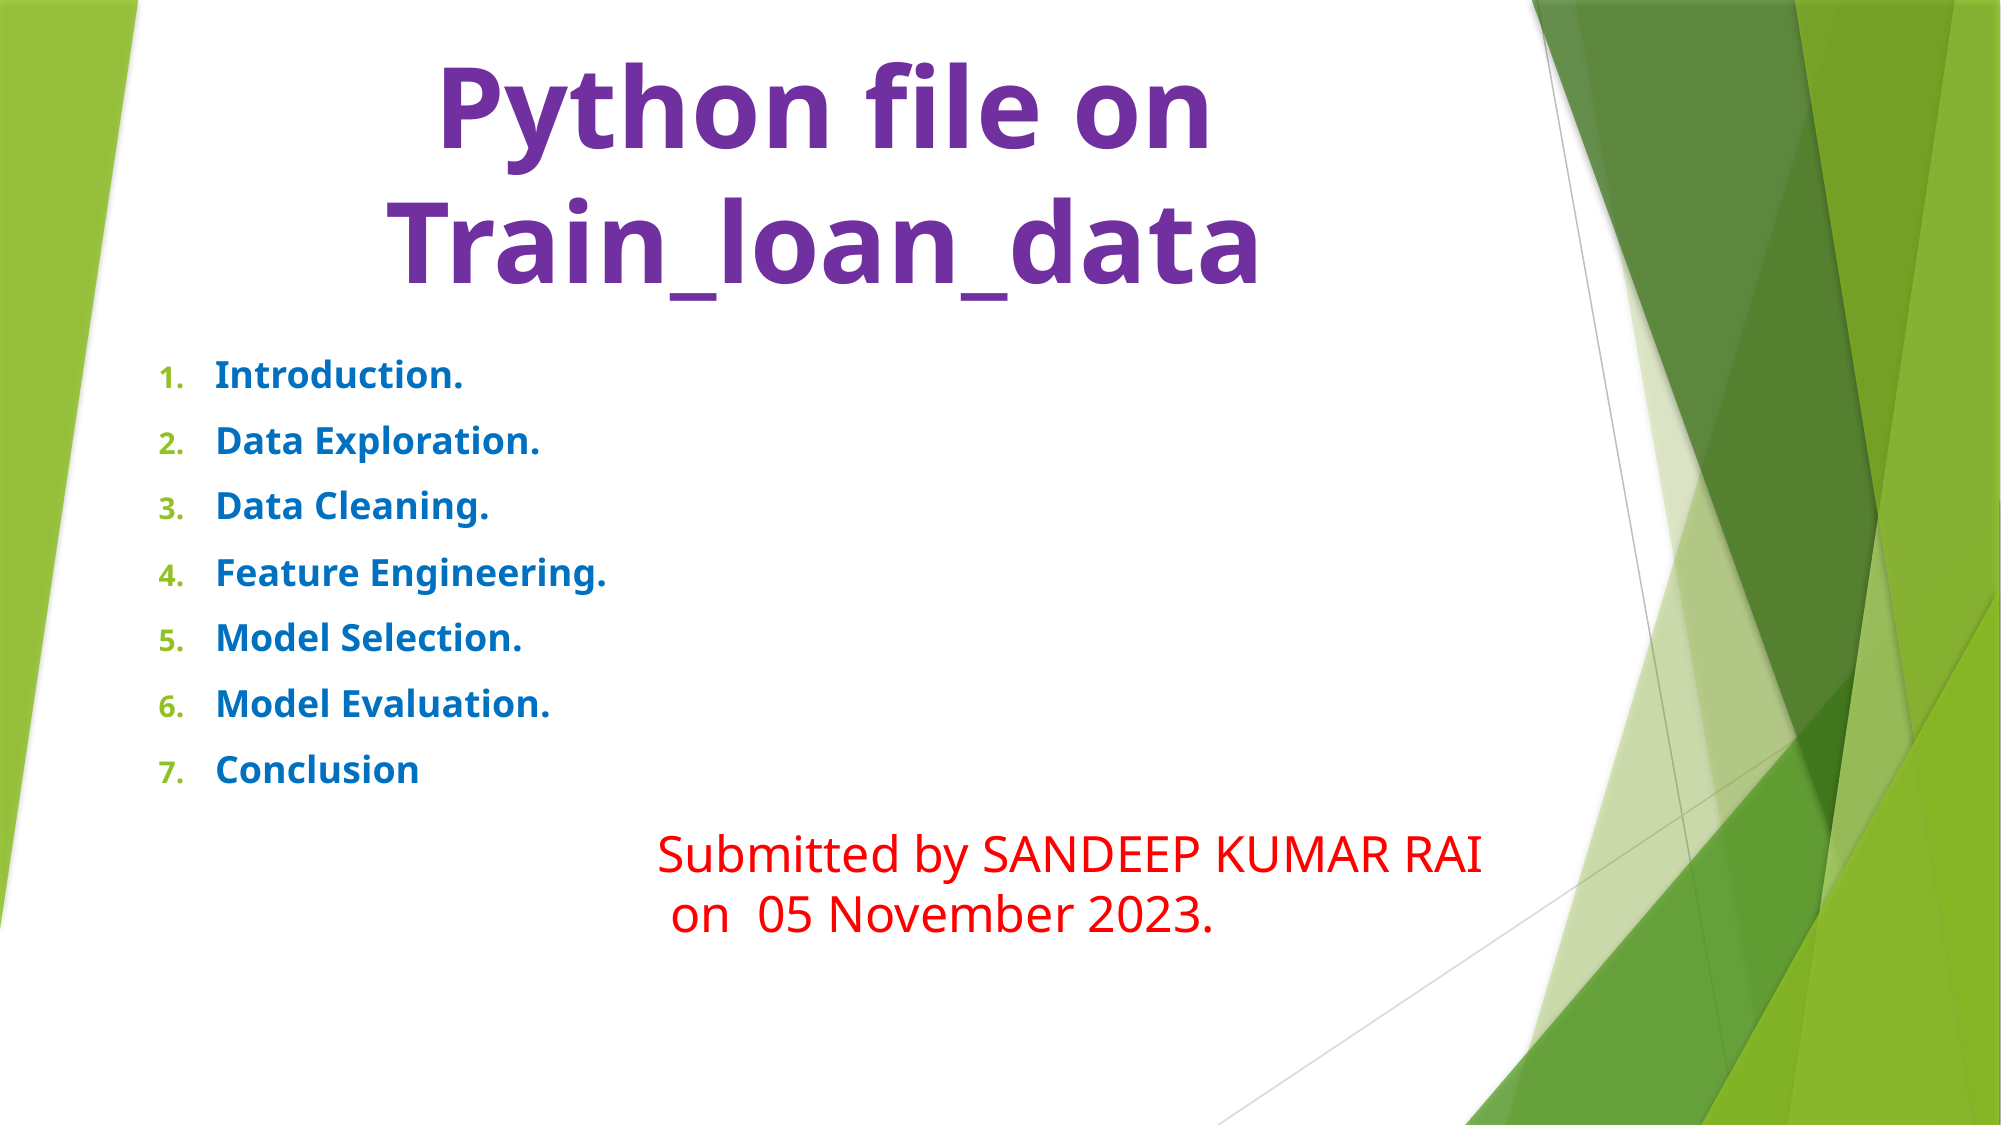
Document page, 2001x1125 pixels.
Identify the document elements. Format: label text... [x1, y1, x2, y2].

subtitle Introduction. Data Exploration. Data Cleaning. Feature Engineering. Model Selection. Model Evaluation. Conclusion [143, 343, 1391, 839]
text_box Submitted by SANDEEP KUMAR RAI on 05 November 2023. [642, 815, 1589, 950]
title Python file on Train_loan_data [188, 43, 1463, 314]
